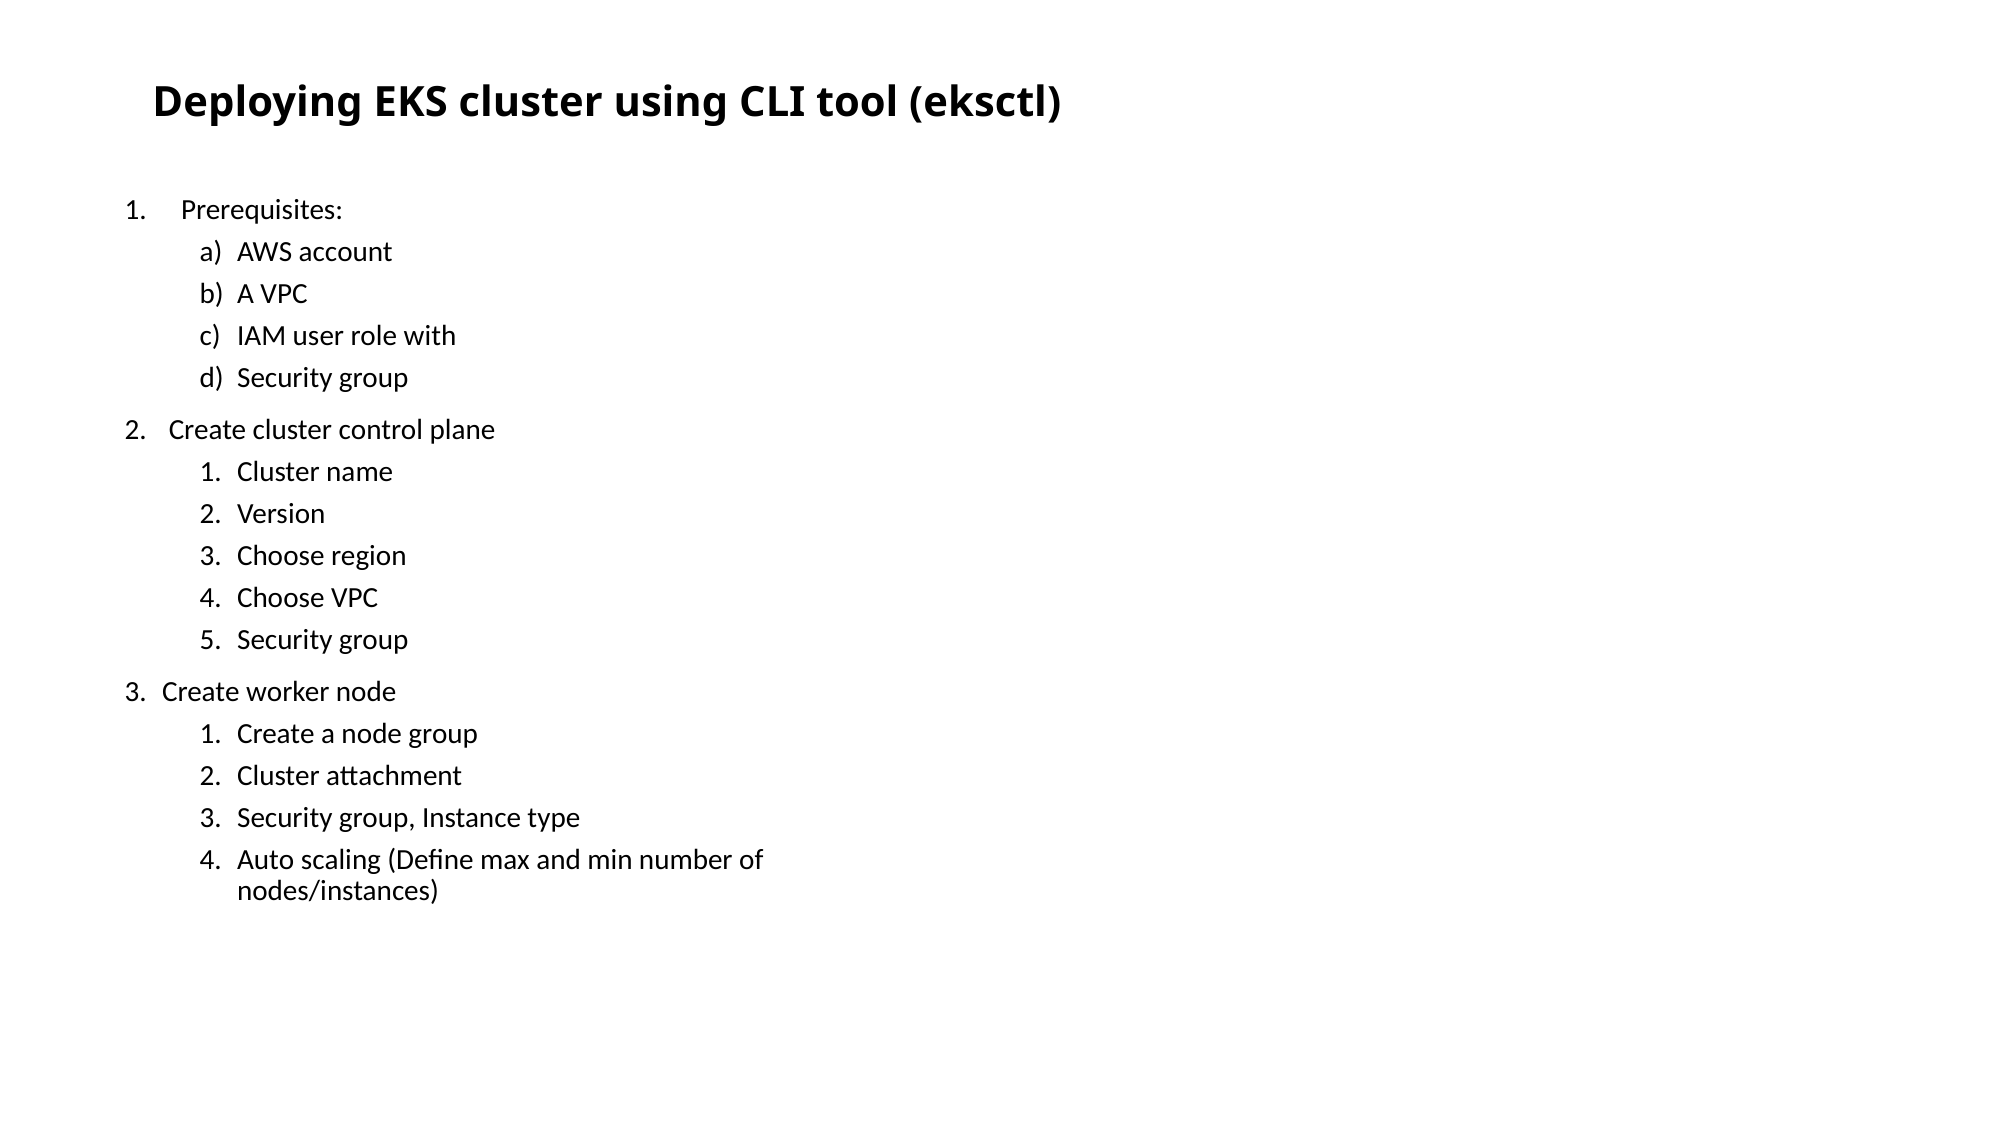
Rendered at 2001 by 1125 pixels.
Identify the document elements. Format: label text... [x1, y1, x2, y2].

title Deploying EKS cluster using CLI tool (eksctl) [137, 63, 1863, 144]
list Prerequisites: AWS account A VPC IAM user role with Security group Create cluster control plane Cluster name Version Choose region Choose VPC Security group Create worker node Create a node group Cluster attachment Security group, Instance type Auto scaling (Define max and min number of nodes/instances) [109, 186, 828, 1044]
